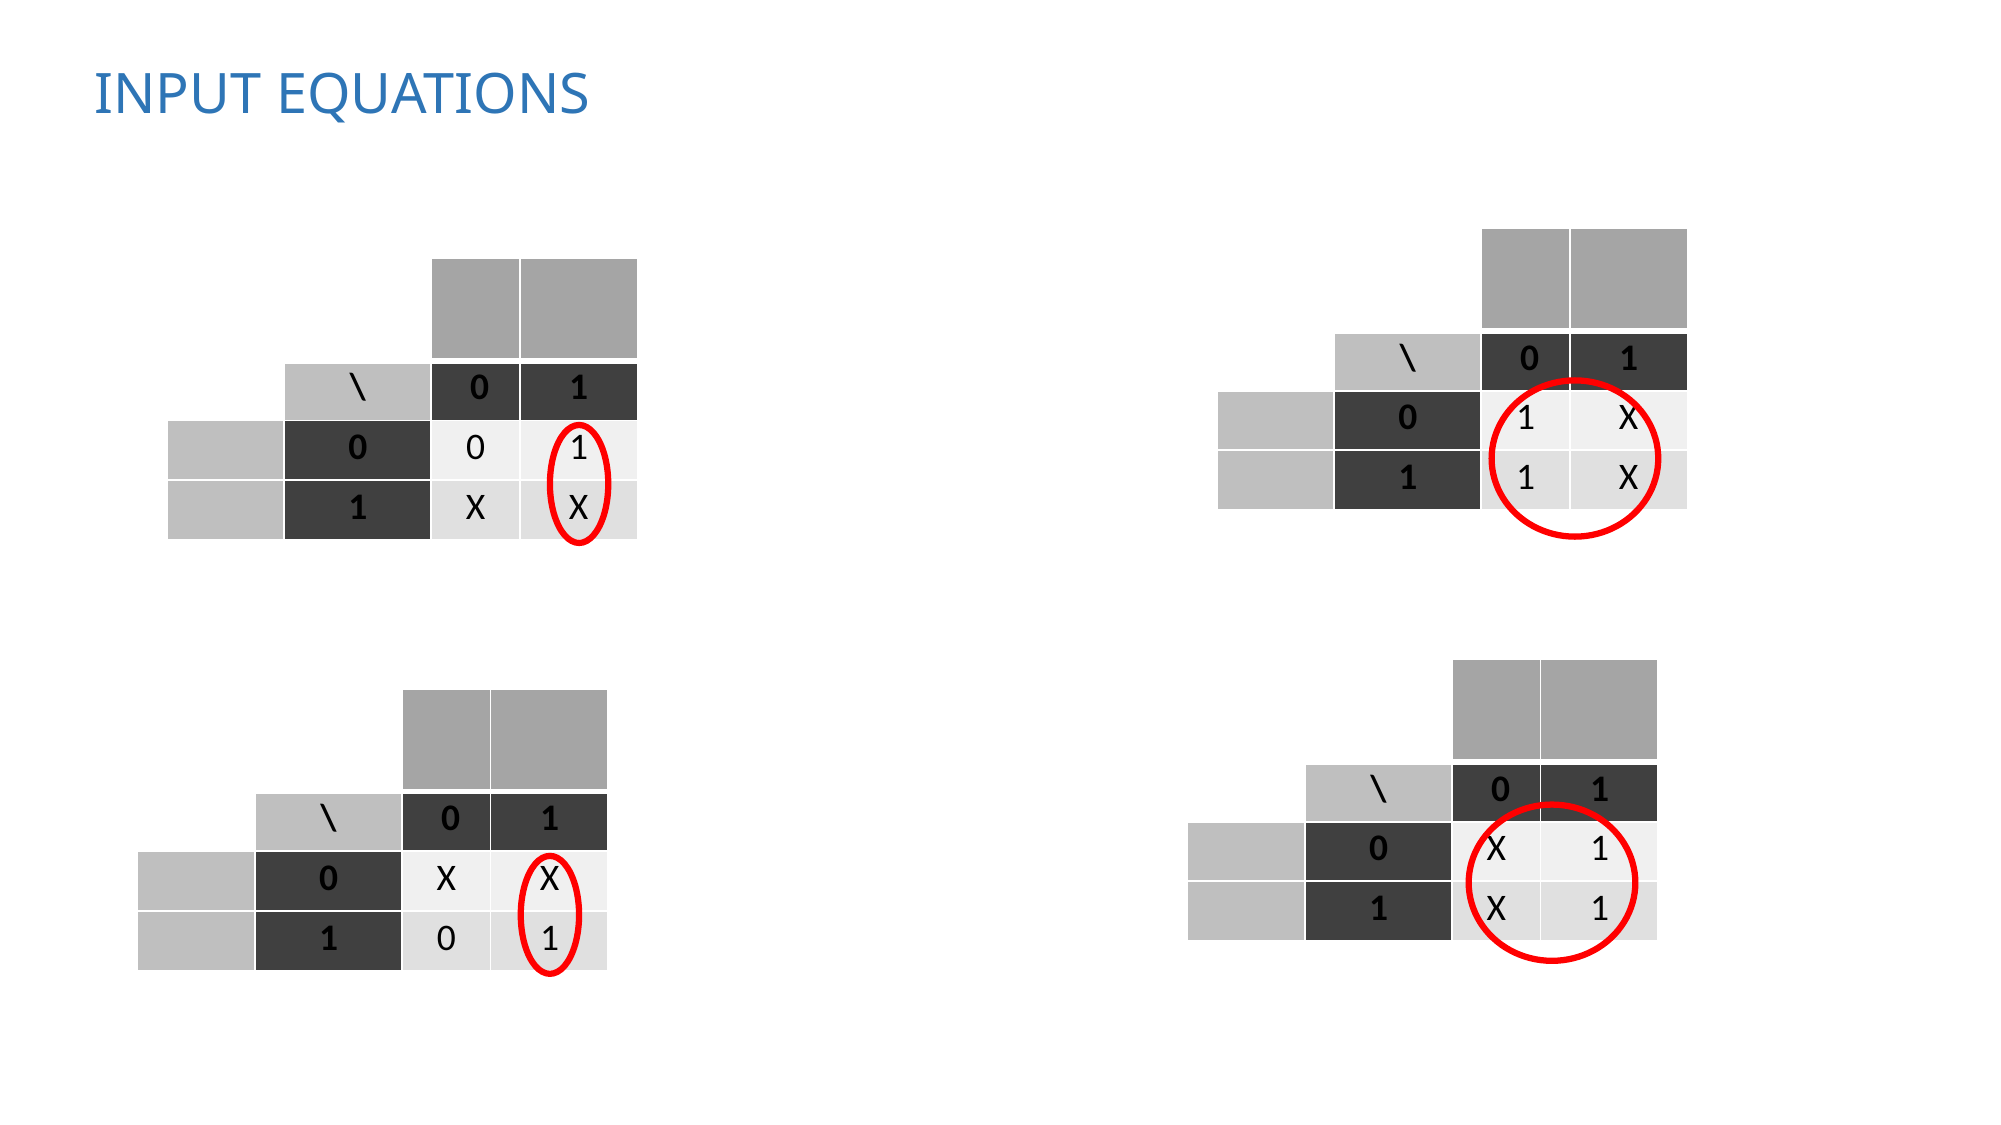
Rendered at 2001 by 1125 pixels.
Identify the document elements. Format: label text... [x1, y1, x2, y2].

text_box [519, 854, 581, 975]
text_box [548, 423, 610, 544]
text_box [1490, 379, 1660, 538]
title INPUT EQUATIONS [79, 57, 980, 202]
text_box [1467, 803, 1637, 962]
